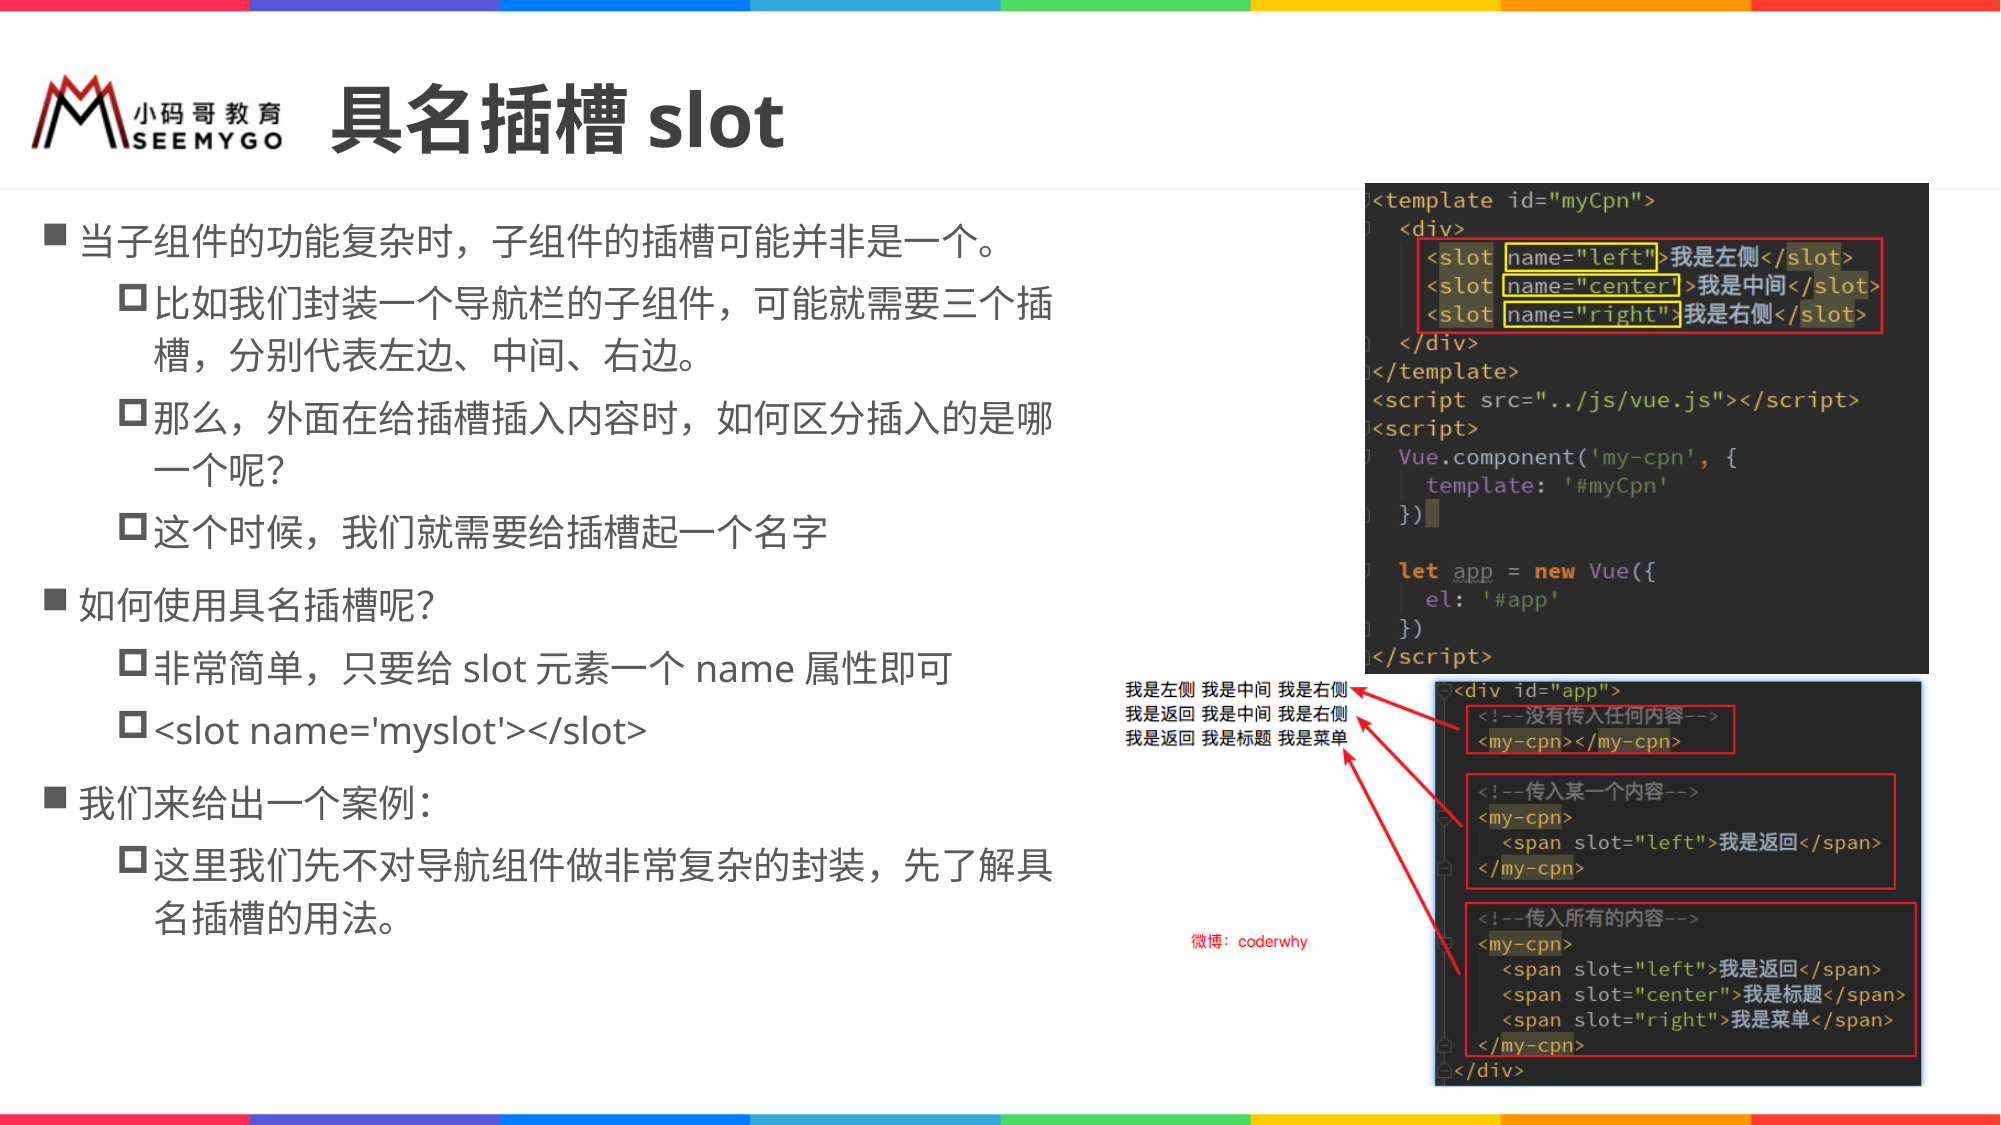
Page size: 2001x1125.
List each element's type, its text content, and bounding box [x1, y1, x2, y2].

list 当子组件的功能复杂时，子组件的插槽可能并非是一个。 比如我们封装一个导航栏的子组件，可能就需要三个插槽，分别代表左边、中间、右边。 那么，外面在给插槽插入内容时，如何区分插入的是哪一个呢？ 这个时候，我们就需要给插槽起一个名字 如何使用具名插槽呢？ 非常简单，只要给slot元素一个name属性即可 <slot name='myslot'></slot> 我们来给出一个案例： 这里我们先不对导航组件做非常复杂的封装，先了解具名插槽的用法。 [26, 203, 1081, 1097]
picture [0, 0, 2001, 1125]
title 具名插槽slot [314, 64, 1968, 182]
